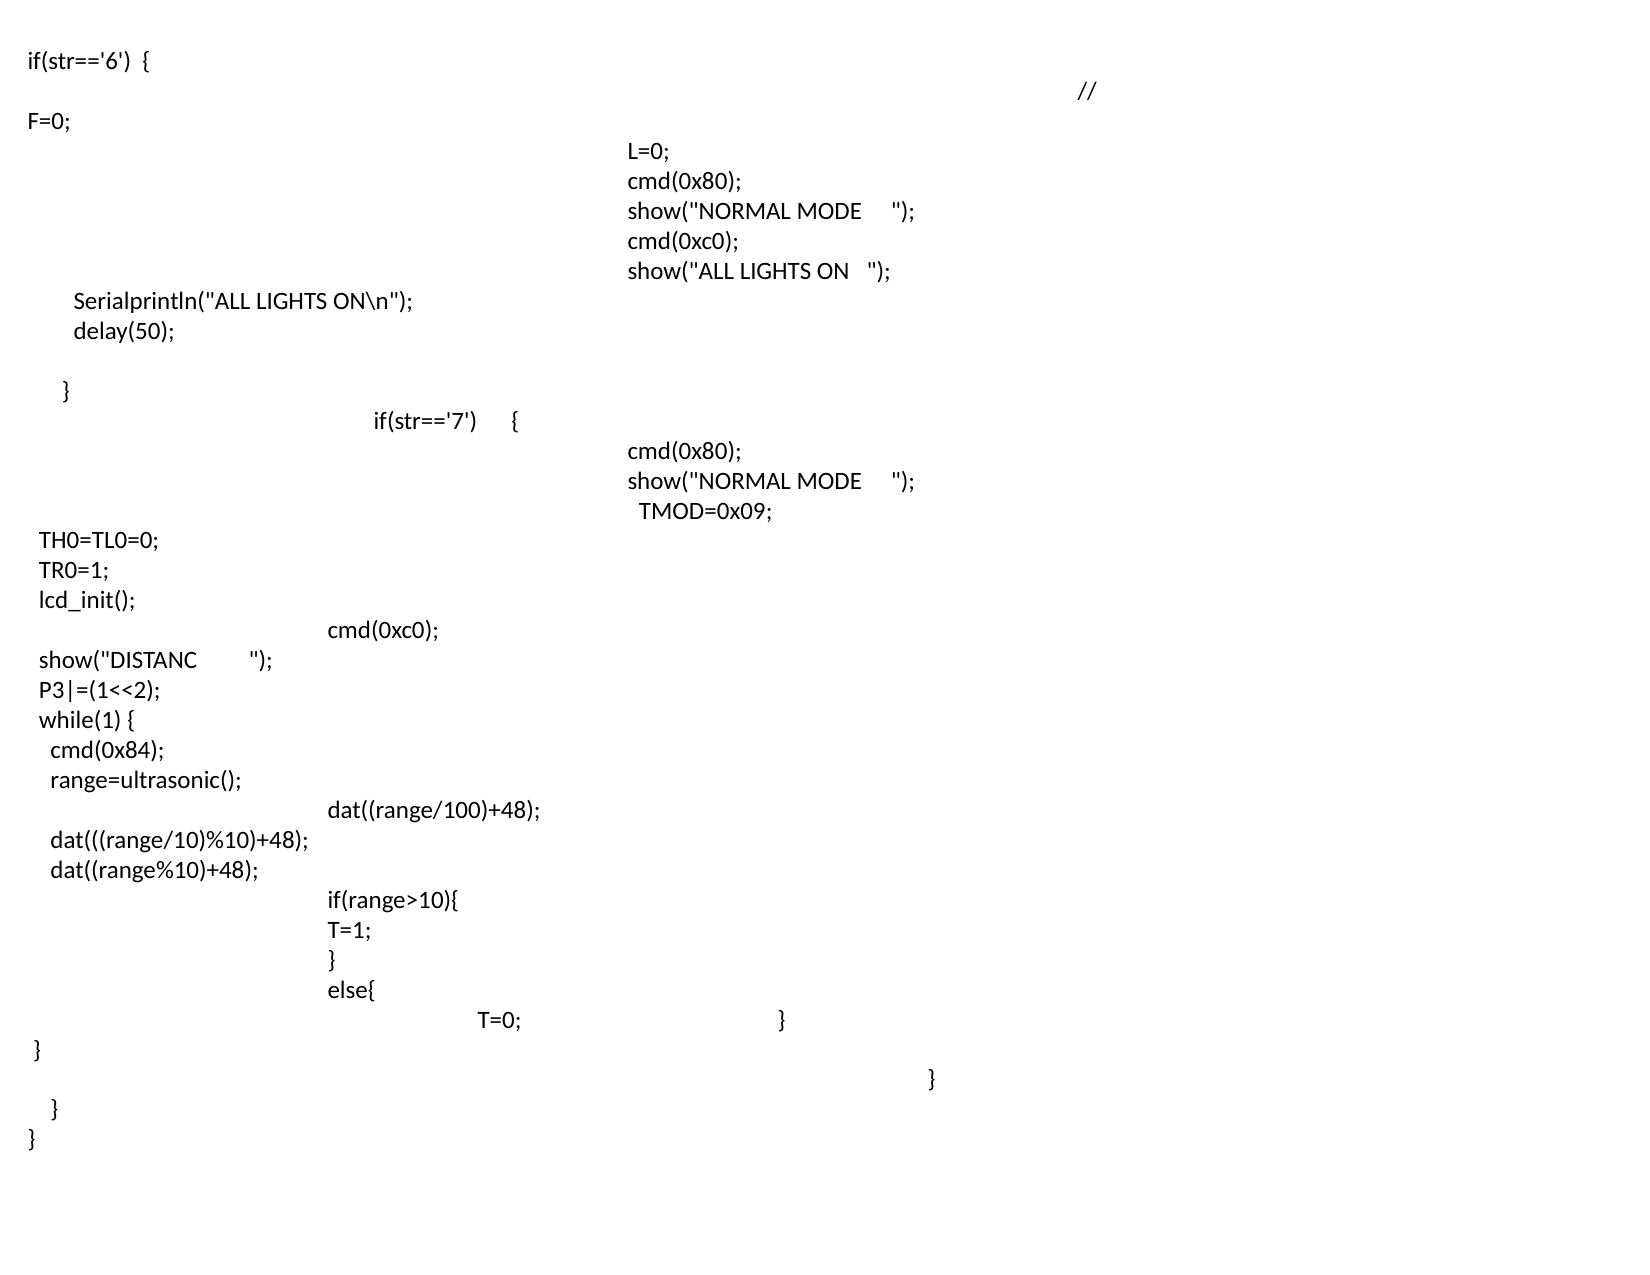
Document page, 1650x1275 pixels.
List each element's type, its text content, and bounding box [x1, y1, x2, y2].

text_box if(str=='6') { //F=0; L=0; cmd(0x80); show("NORMAL MODE "); cmd(0xc0); show("ALL LIGHTS ON "); Serialprintln("ALL LIGHTS ON\n"); delay(50); } if(str=='7') { cmd(0x80); show("NORMAL MODE "); TMOD=0x09; TH0=TL0=0; TR0=1; lcd_init(); cmd(0xc0); show("DISTANC "); P3|=(1<<2); while(1) { cmd(0x84); range=ultrasonic(); dat((range/100)+48); dat(((range/10)%10)+48); dat((range%10)+48); if(range>10){ T=1; } else{ T=0; } } } } } [12, 37, 1125, 1161]
